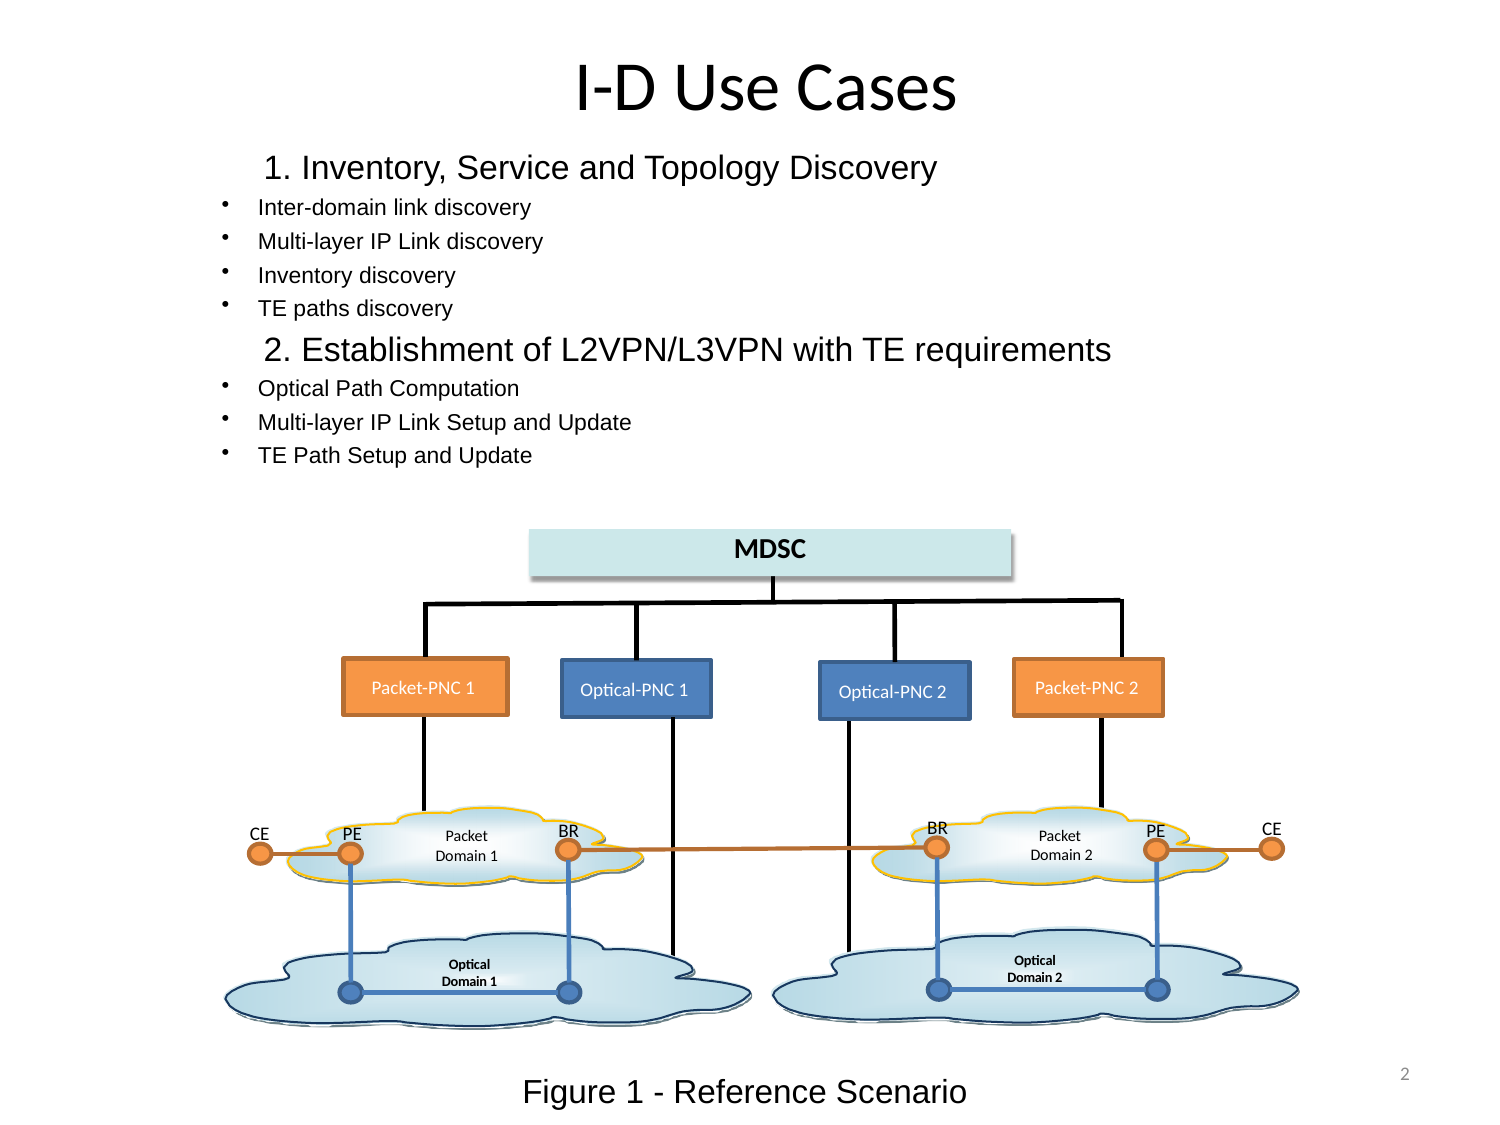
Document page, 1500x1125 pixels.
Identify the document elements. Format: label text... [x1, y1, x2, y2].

slide_number 2 [1074, 1042, 1425, 1103]
list 1. Inventory, Service and Topology Discovery Inter-domain link discovery Multi-layer IP Link discovery Inventory discovery TE paths discovery 2. Establishment of L2VPN/L3VPN with TE requirements Optical Path Computation Multi-layer IP Link Setup and Update TE Path Setup and Update [60, 144, 1273, 785]
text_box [203, 528, 1328, 1030]
title I-D Use Cases [287, 0, 1244, 144]
text_box Figure 1 - Reference Scenario [507, 1070, 993, 1111]
